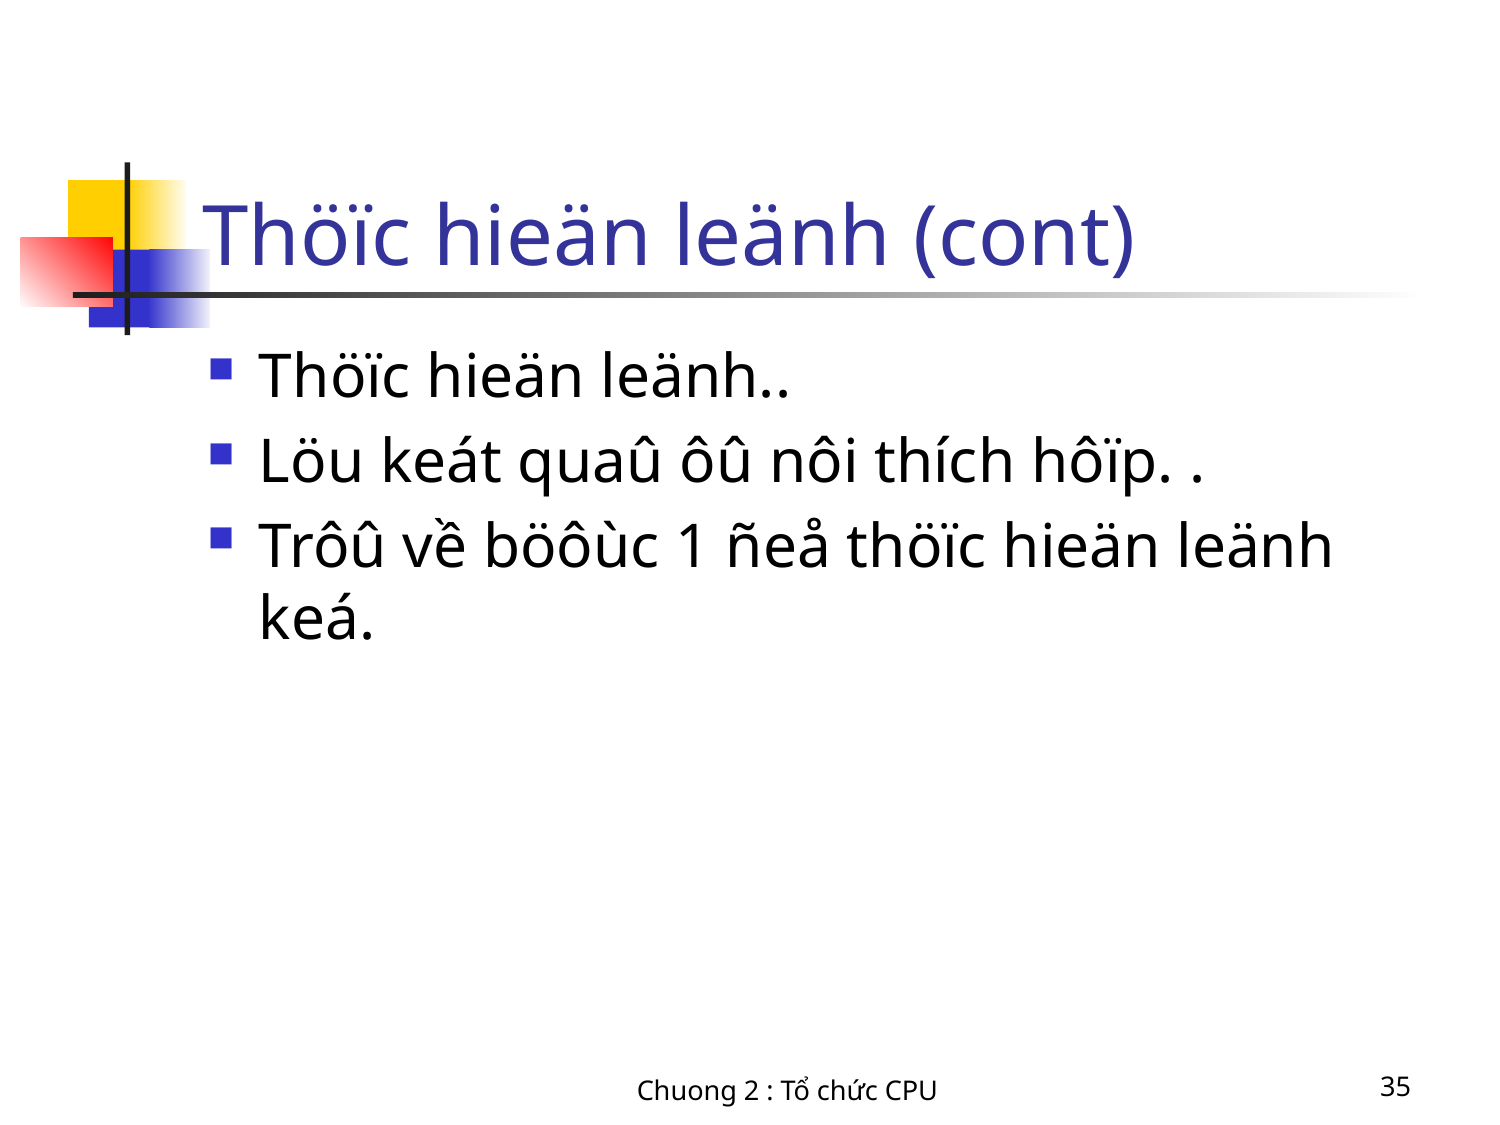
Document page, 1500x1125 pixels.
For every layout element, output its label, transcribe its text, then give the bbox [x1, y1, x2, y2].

footer Chuong 2 : Tổ chức CPU [549, 1037, 1025, 1113]
list Thöïc hieän leänh.. Löu keát quaû ôû nôi thích hôïp. . Trôû về böôùc 1 ñeå thöïc hieän leänh keá. [193, 330, 1469, 610]
slide_number 35 [1112, 1037, 1425, 1113]
title Thöïc hieän leänh (cont) [188, 101, 1468, 289]
